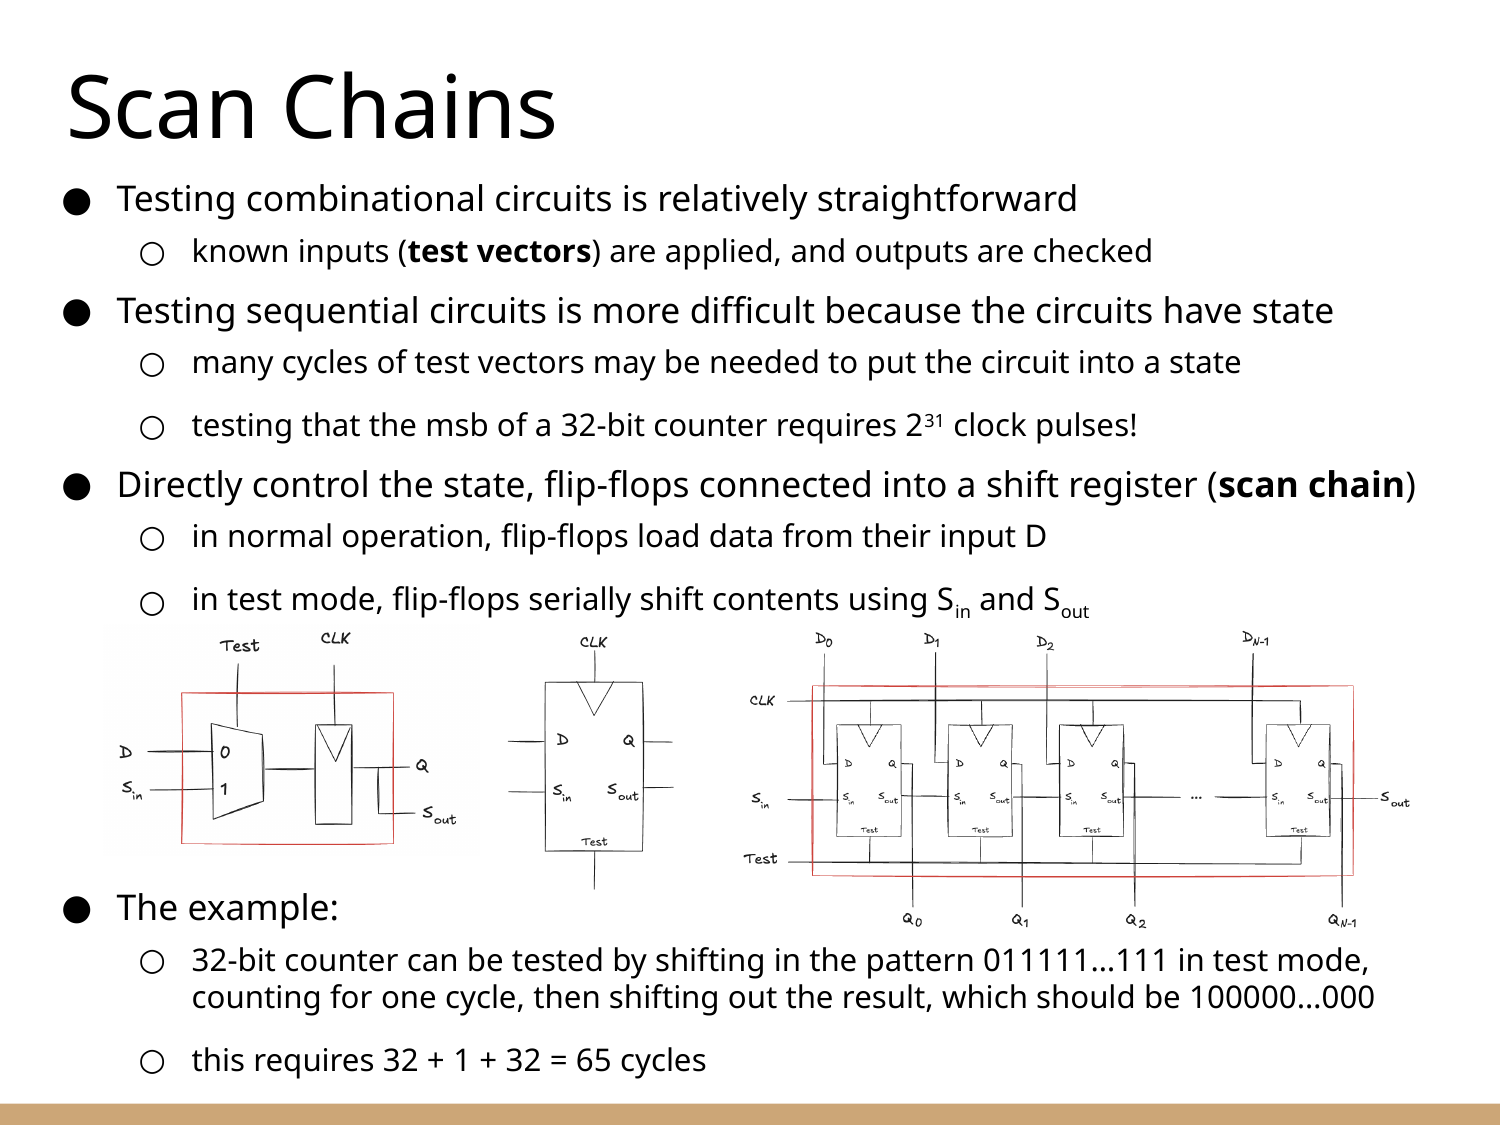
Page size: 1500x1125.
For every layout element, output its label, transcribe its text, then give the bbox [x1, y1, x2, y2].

picture [103, 624, 480, 856]
title Scan Chains [51, 69, 1449, 154]
list Testing combinational circuits is relatively straightforward known inputs (test vectors) are applied, and outputs are checked Testing sequential circuits is more difficult because the circuits have state many cycles of test vectors may be needed to put the circuit into a state testing that the msb of a 32-bit counter requires 231 clock pulses! Directly control the state, flip-flops connected into a shift register (scan chain) in normal operation, flip-flops load data from their input D in test mode, flip-flops serially shift contents using Sin and Sout The example: 32-bit counter can be tested by shifting in the pattern 011111…111 in test mode, counting for one cycle, then shifting out the result, which should be 100000…000 this requires 32 + 1 + 32 = 65 cycles [26, 154, 1474, 1073]
picture [731, 618, 1418, 943]
picture [507, 631, 687, 902]
